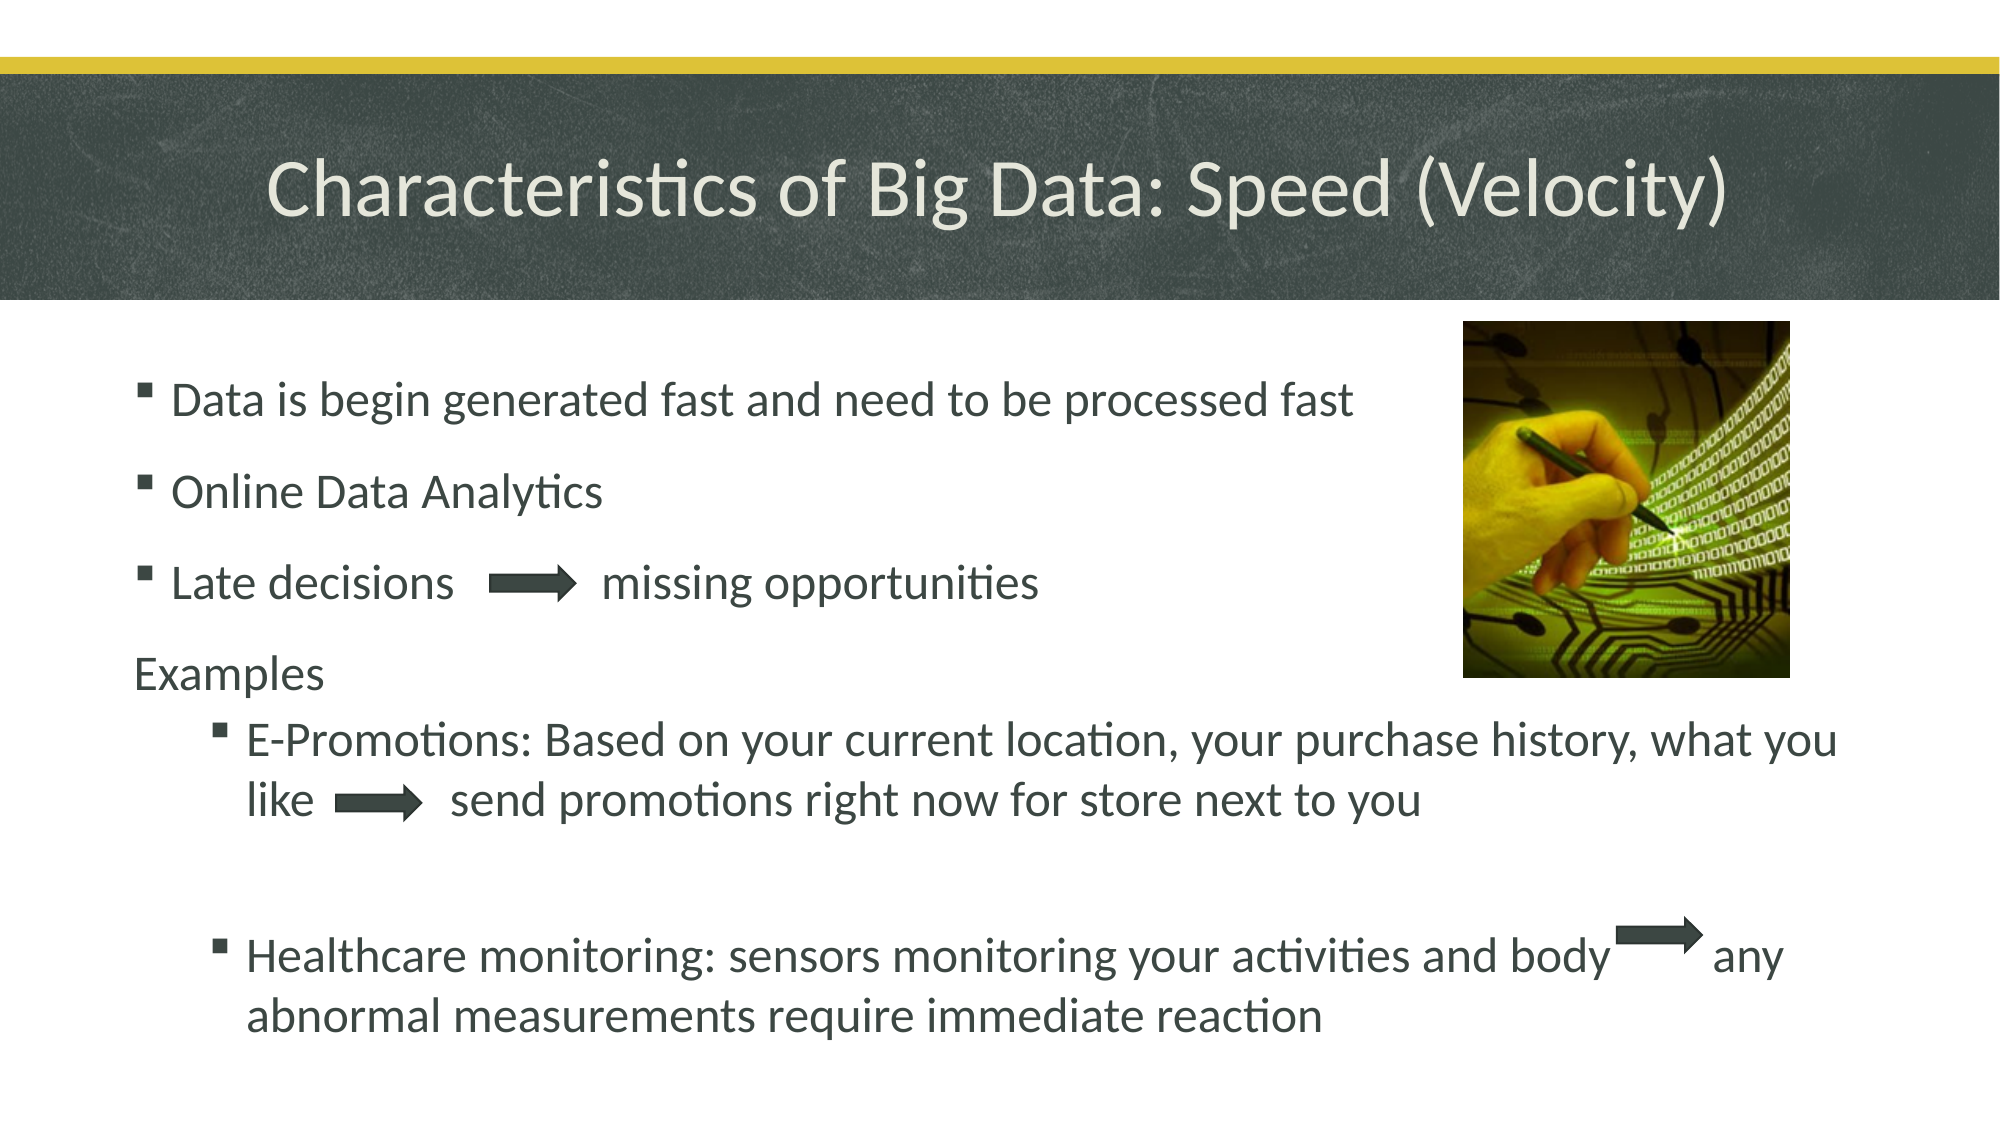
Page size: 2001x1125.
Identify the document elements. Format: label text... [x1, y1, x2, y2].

picture [1463, 321, 1790, 678]
picture [0, 74, 2000, 300]
title Characteristics of Big Data: Speed (Velocity) [210, 76, 1790, 300]
list Data is begin generated fast and need to be processed fast Online Data Analytics Late decisions missing opportunities Examples E-Promotions: Based on your current location, your purchase history, what you like send promotions right now for store next to you Healthcare monitoring: sensors monitoring your activities and body any abnormal measurements require immediate reaction [118, 359, 1928, 1068]
text_box [335, 783, 423, 823]
text_box [1615, 915, 1704, 955]
text_box [489, 563, 577, 603]
